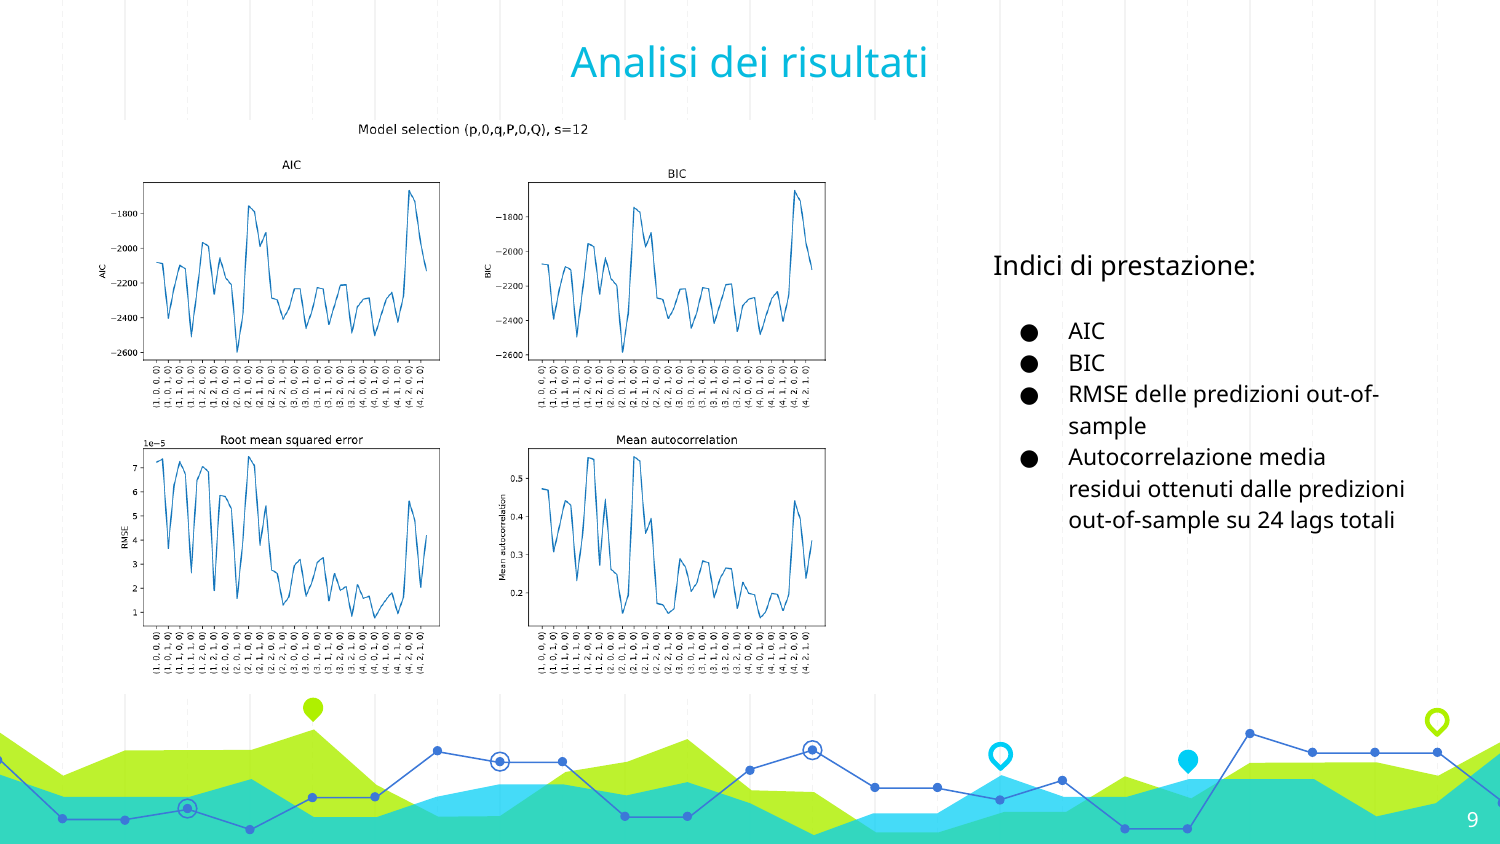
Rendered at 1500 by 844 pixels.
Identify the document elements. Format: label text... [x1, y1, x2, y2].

text_box Indici di prestazione: AIC BIC RMSE delle predizioni out-of-sample Autocorrelazione media residui ottenuti dalle predizioni out-of-sample su 24 lags totali [978, 162, 1421, 622]
slide_number ‹#› [1403, 791, 1494, 844]
picture [63, 120, 886, 694]
title Analisi dei risultati [0, 25, 1500, 101]
